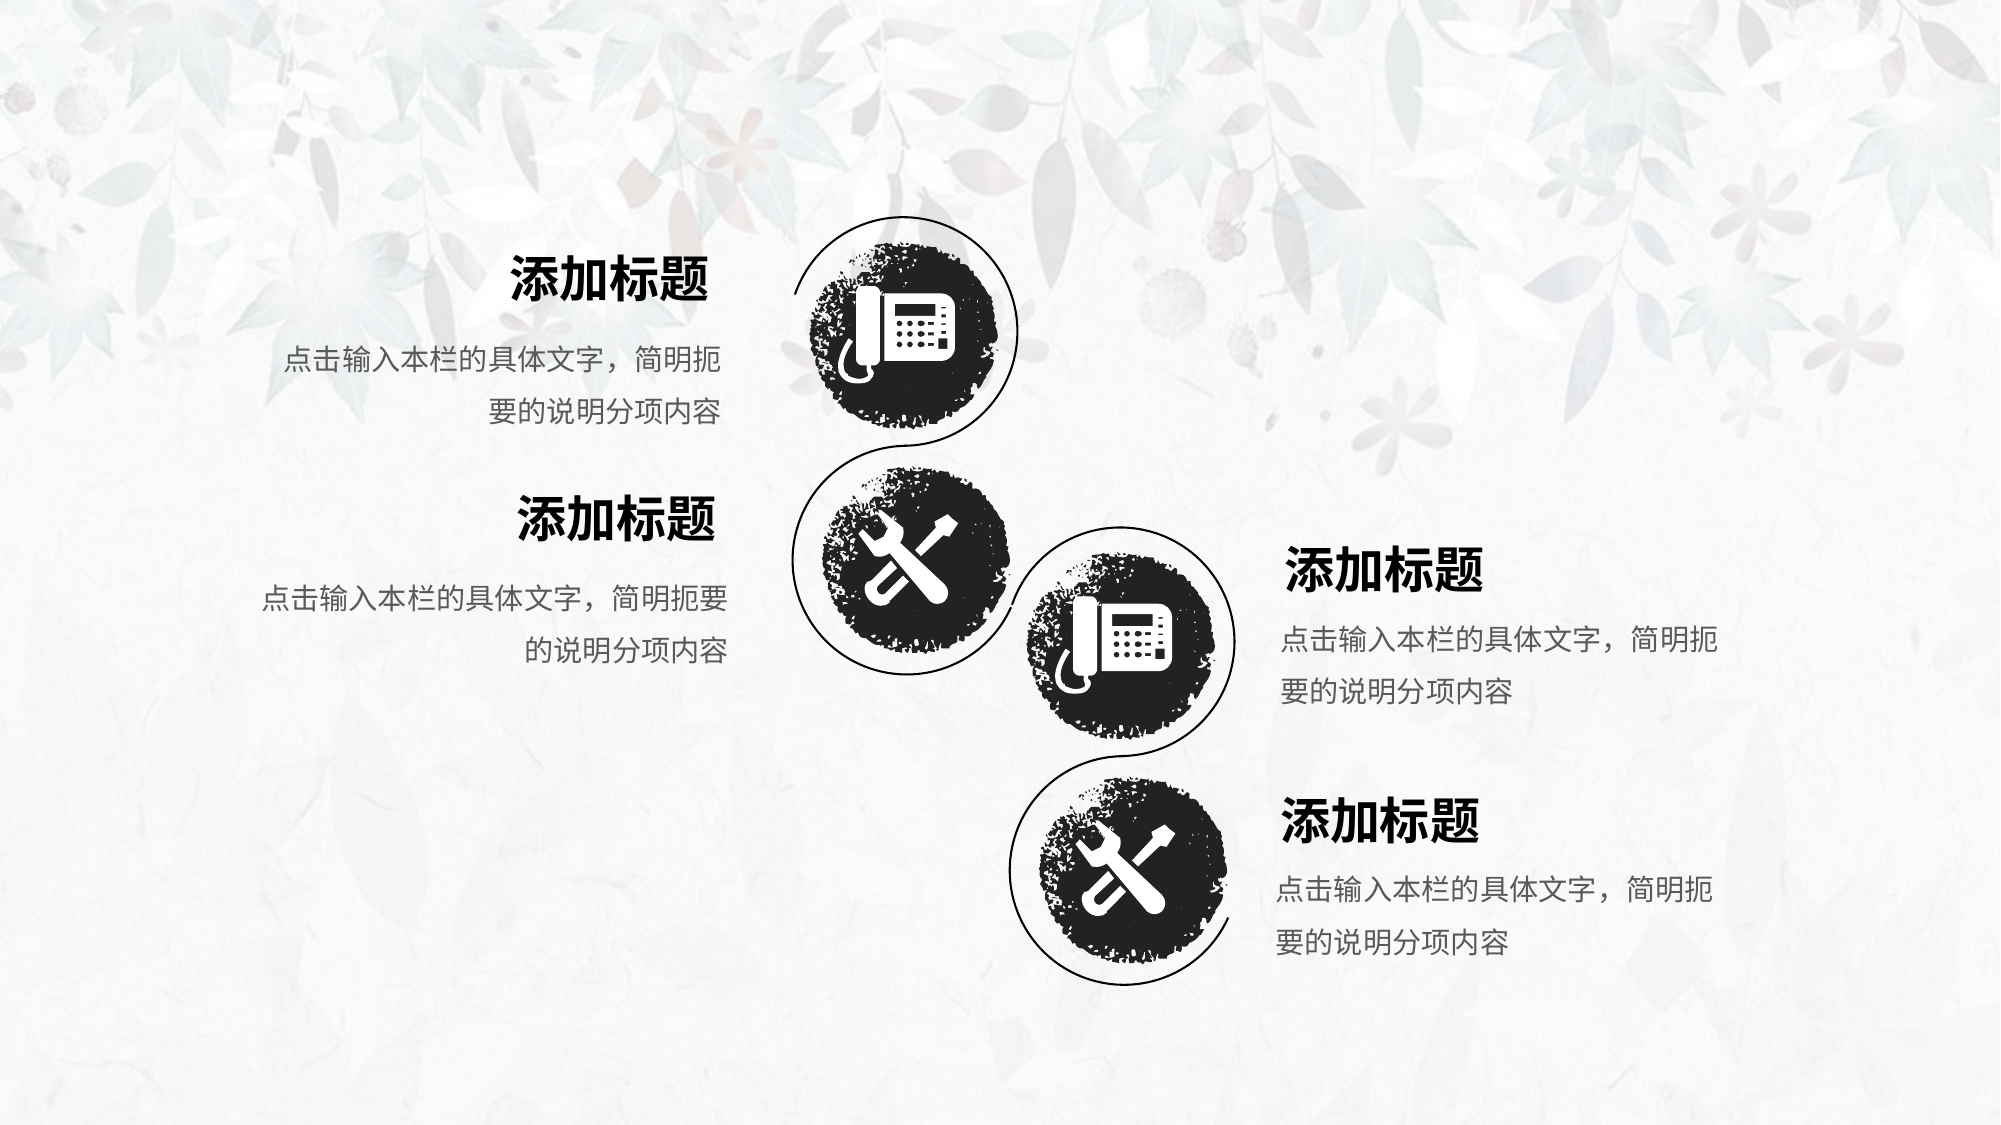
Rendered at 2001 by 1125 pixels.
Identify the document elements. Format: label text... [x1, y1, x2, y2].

text_box 点击输入本栏的具体文字，简明扼要的说明分项内容 [1260, 846, 1742, 967]
text_box 点击输入本栏的具体文字，简明扼要的说明分项内容 [256, 316, 738, 436]
text_box 点击输入本栏的具体文字，简明扼要的说明分项内容 [1265, 595, 1746, 716]
text_box 添加标题 [481, 240, 738, 316]
text_box 添加标题 [1269, 531, 1526, 595]
text_box 添加标题 [488, 479, 744, 555]
text_box 添加标题 [1265, 782, 1521, 846]
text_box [788, 217, 1239, 985]
text_box 点击输入本栏的具体文字，简明扼要的说明分项内容 [240, 555, 744, 676]
